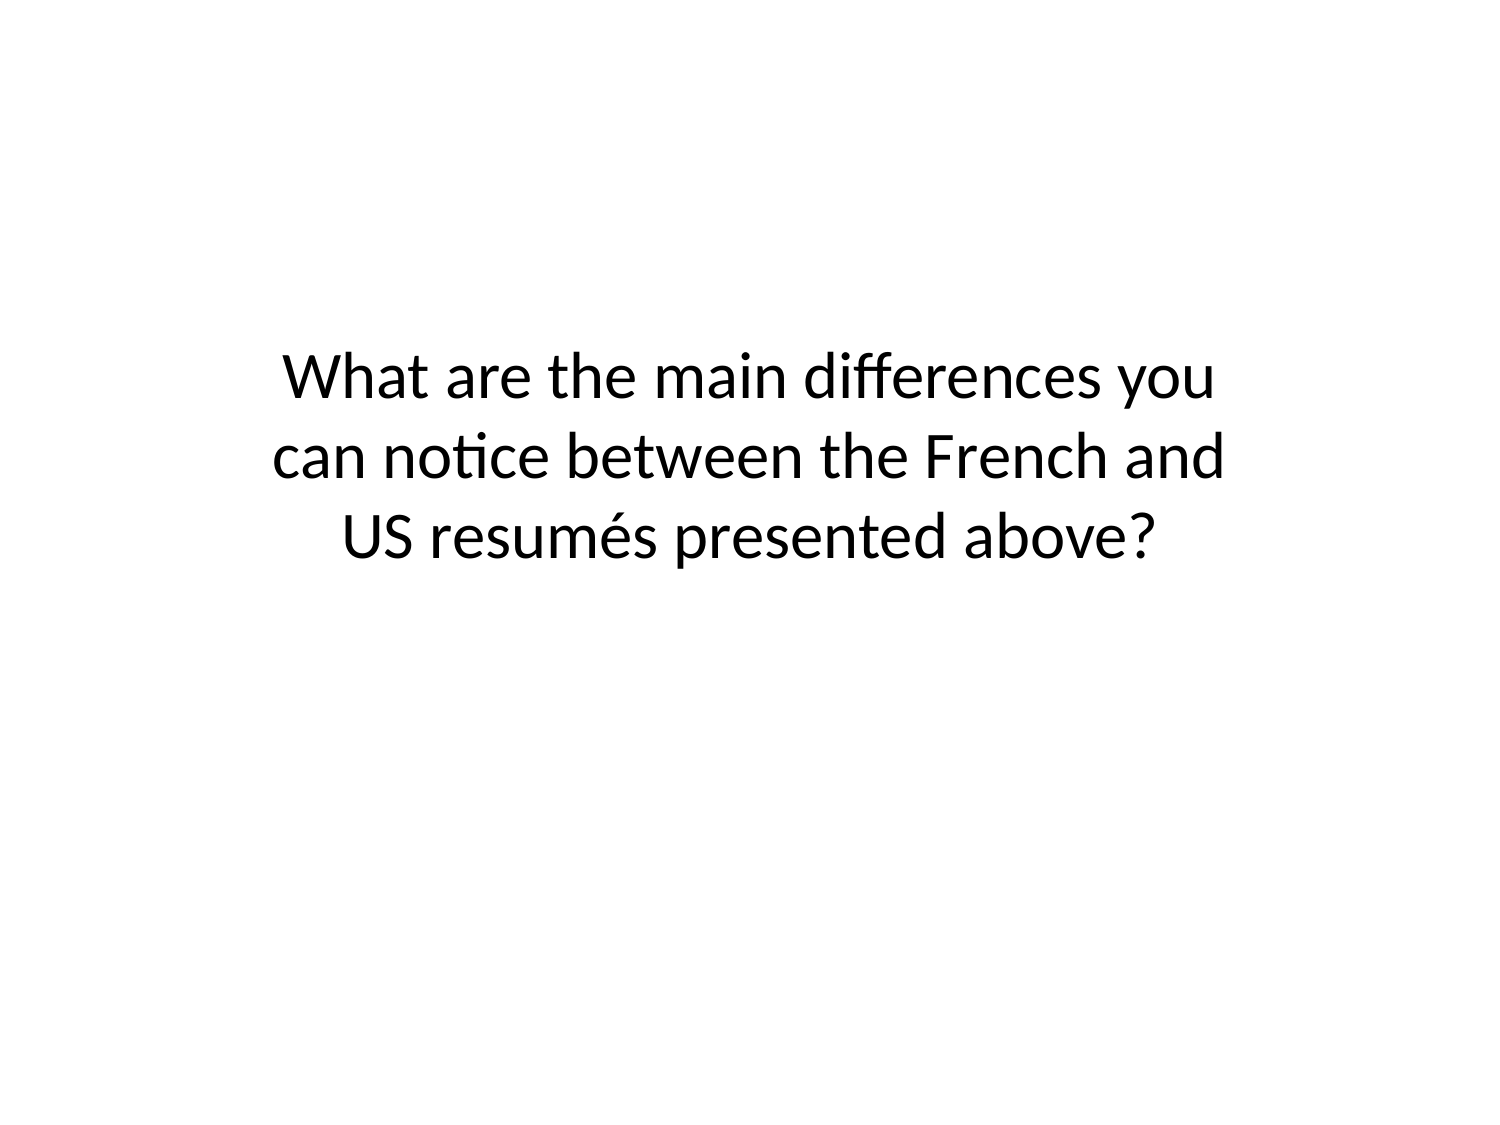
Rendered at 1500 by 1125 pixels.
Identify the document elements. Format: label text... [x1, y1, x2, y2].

subtitle What are the main differences you can notice between the French and US resumés presented above? [225, 137, 1275, 925]
